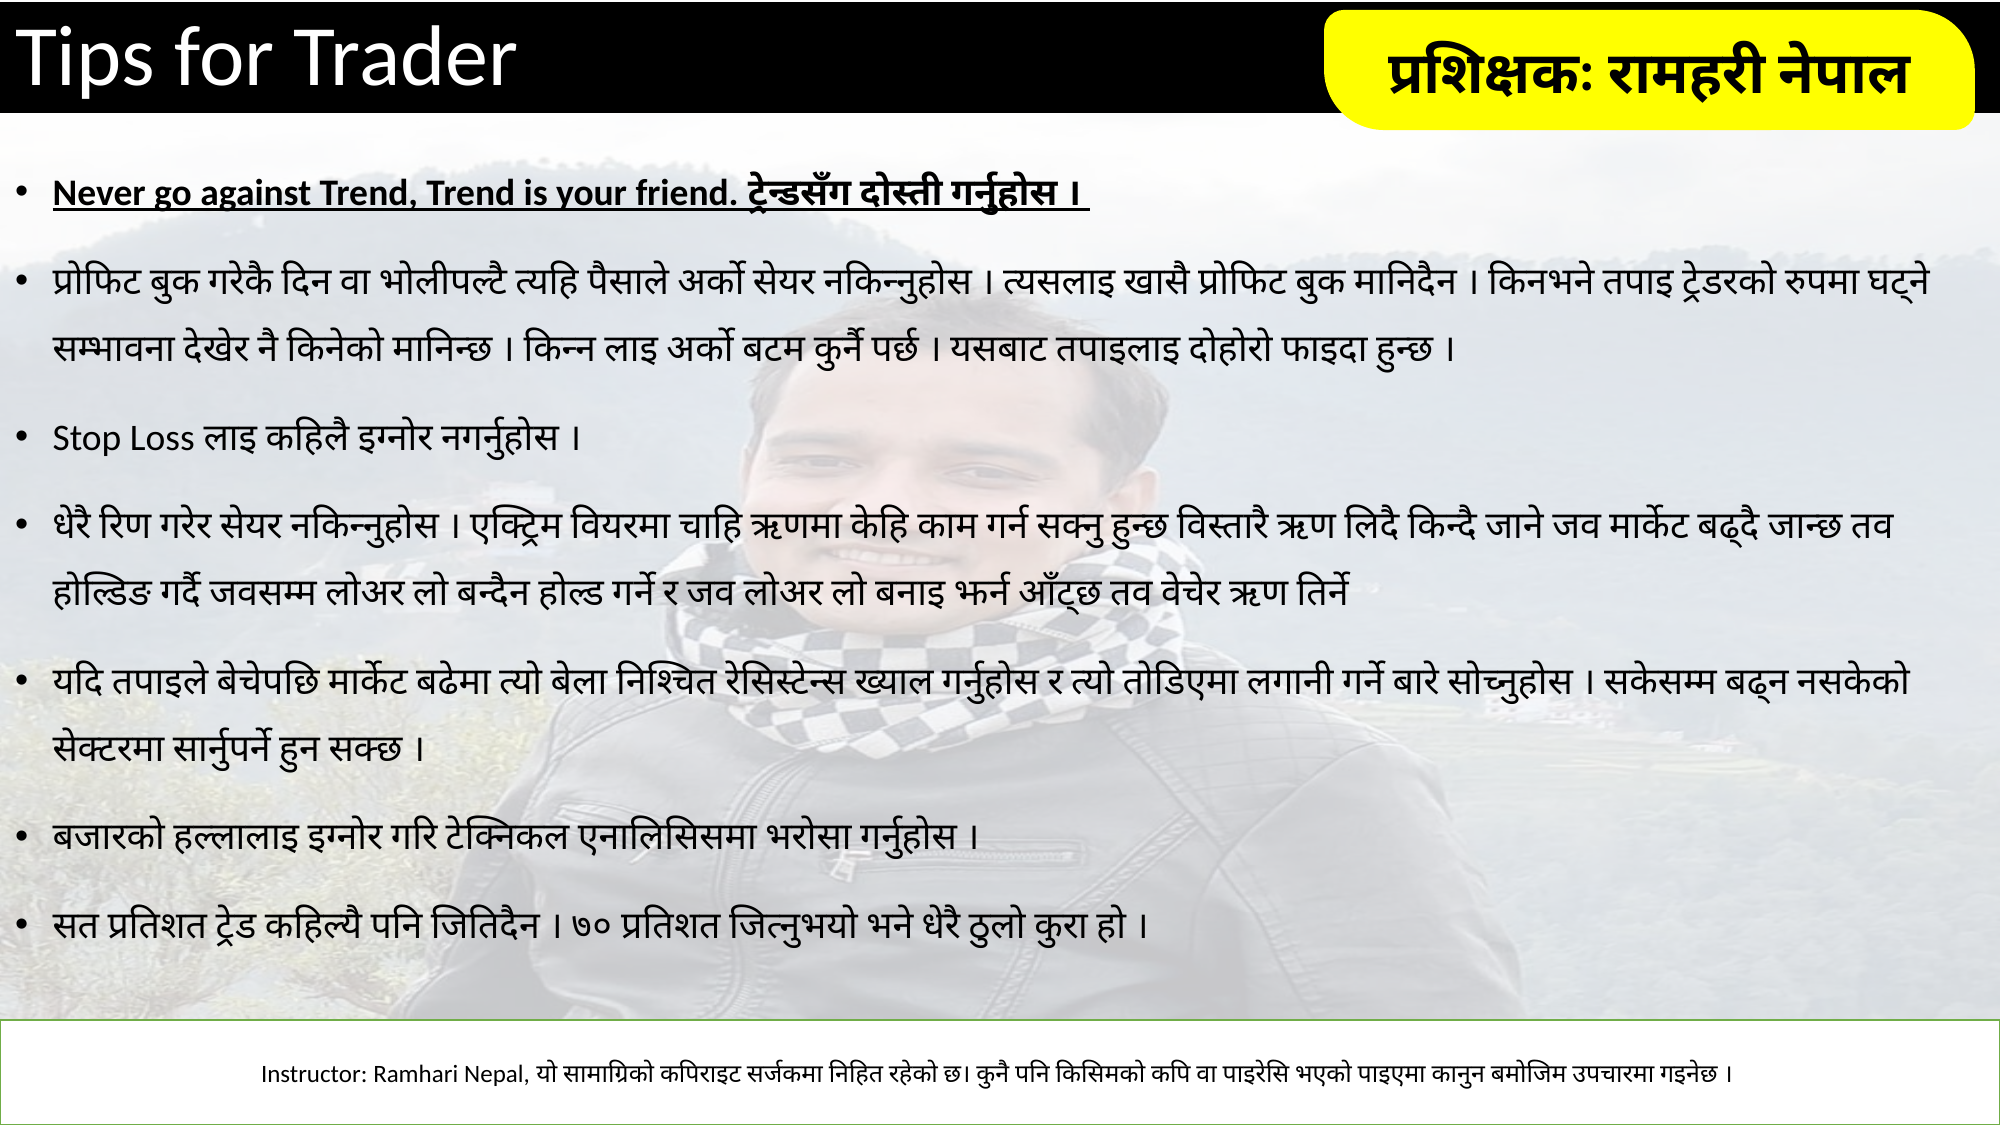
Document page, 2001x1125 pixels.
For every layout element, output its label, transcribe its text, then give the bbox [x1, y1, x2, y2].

text_box प्रशिक्षकः रामहरी नेपाल [1324, 9, 1975, 131]
list Never go against Trend, Trend is your friend. ट्रेन्डसँग दोस्ती गर्नुहोस । प्रोफिट बुक गरेकै दिन वा भोलीपल्टै त्यहि पैसाले अर्को सेयर नकिन्नुहोस । त्यसलाइ खासै प्रोफिट बुक मानिदैन । किनभने तपाइ ट्रेडरको रुपमा घट्ने सम्भावना देखेर नै किनेको मानिन्छ । किन्न लाइ अर्को बटम कुर्नै पर्छ । यसबाट तपाइलाइ दोहोरो फाइदा हुन्छ । Stop Loss लाइ कहिलै इग्नोर नगर्नुहोस । धेरै रिण गरेर सेयर नकिन्नुहोस । एक्ट्रिम वियरमा चाहि ऋणमा केहि काम गर्न सक्नु हुन्छ विस्तारै ऋण लिदै किन्दै जाने जव मार्केट बढ्दै जान्छ तव होल्डिङ गर्दै जवसम्म लोअर लो बन्दैन होल्ड गर्ने र जव लोअर लो बनाइ झर्न आँट्छ तव वेचेर ऋण तिर्ने यदि तपाइले बेचेपछि मार्केट बढेमा त्यो बेला निश्चित रेसिस्टेन्स ख्याल गर्नुहोस र त्यो तोडिएमा लगानी गर्ने बारे सोच्नुहोस । सकेसम्म बढ्न नसकेको सेक्टरमा सार्नुपर्ने हुन सक्छ । बजारको हल्लालाइ इग्नोर गरि टेक्निकल एनालिसिसमा भरोसा गर्नुहोस । सत प्रतिशत ट्रेड कहिल्यै पनि जितिदैन । ७० प्रतिशत जित्नुभयो भने धेरै ठुलो कुरा हो । [0, 138, 2000, 1019]
title Tips for Trader [0, 3, 2000, 112]
footer Instructor: Ramhari Nepal, यो सामाग्रिको कपिराइट सर्जकमा निहित रहेको छ। कुनै पनि किसिमको कपि वा पाइरेसि भएको पाइएमा कानुन बमोजिम उपचारमा गइनेछ । [0, 1019, 2000, 1125]
